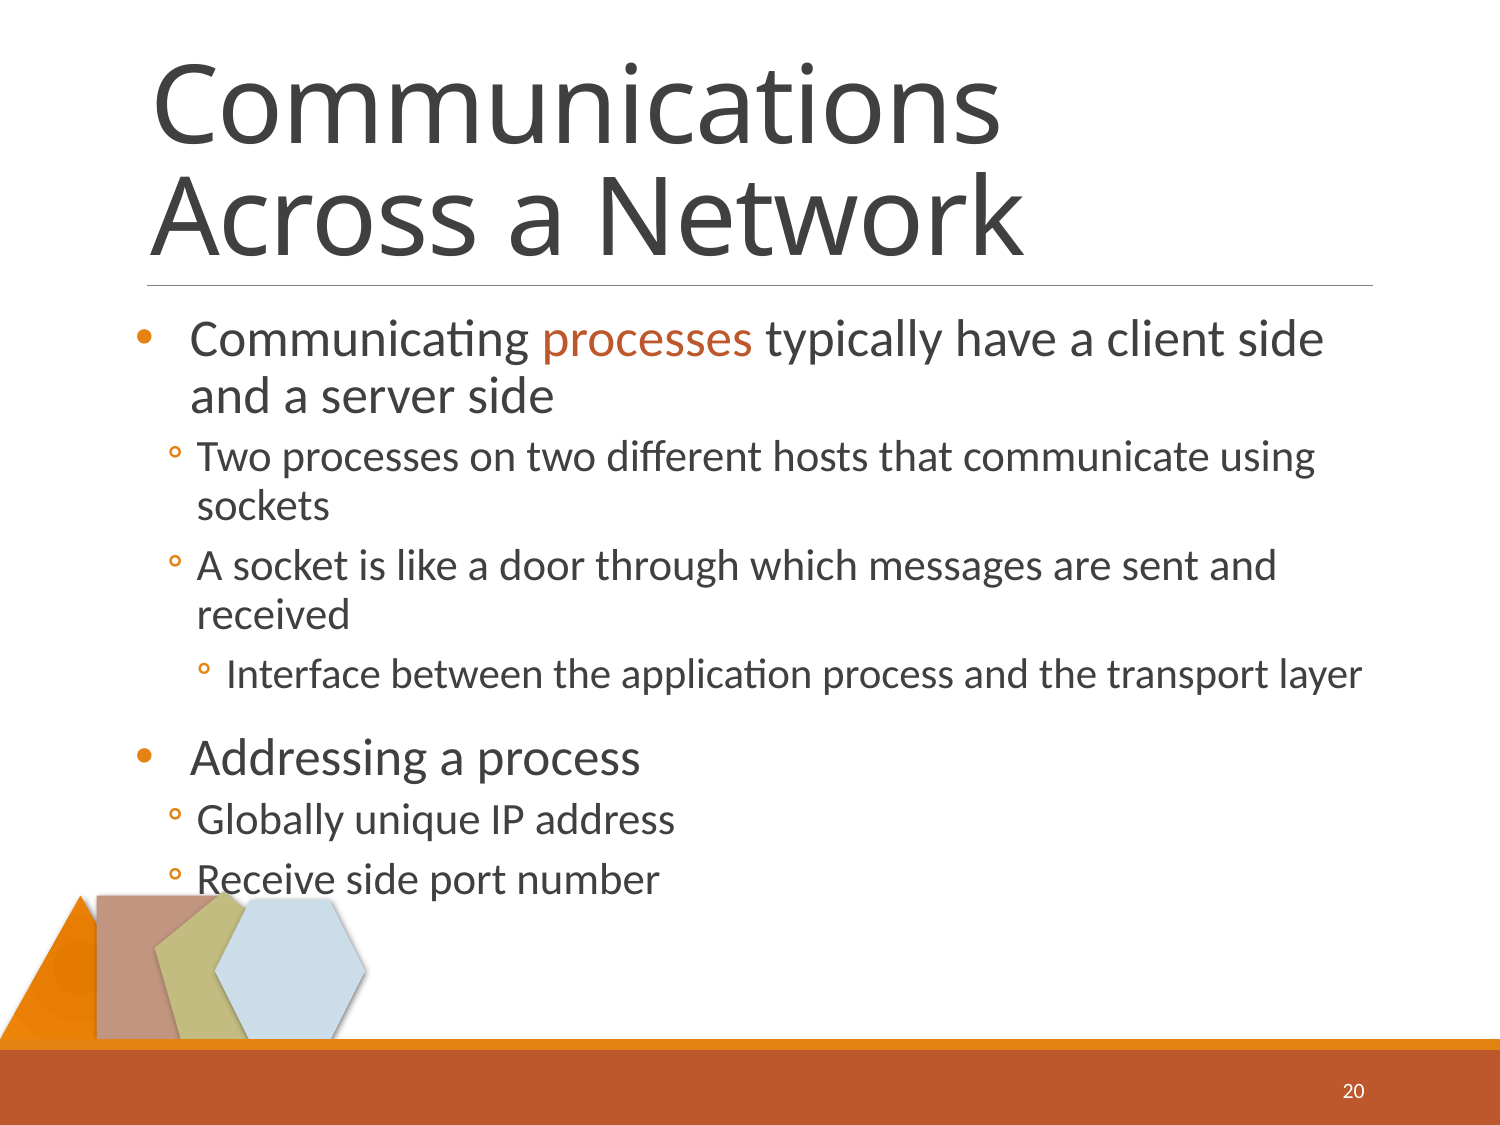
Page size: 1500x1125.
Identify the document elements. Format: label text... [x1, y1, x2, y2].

slide_number 20 [1218, 1059, 1380, 1120]
list Communicating processes typically have a client side and a server side Two processes on two different hosts that communicate using sockets A socket is like a door through which messages are sent and received Interface between the application process and the transport layer Addressing a process Globally unique IP address Receive side port number [135, 302, 1373, 963]
title Communications Across a Network [135, 47, 1373, 285]
